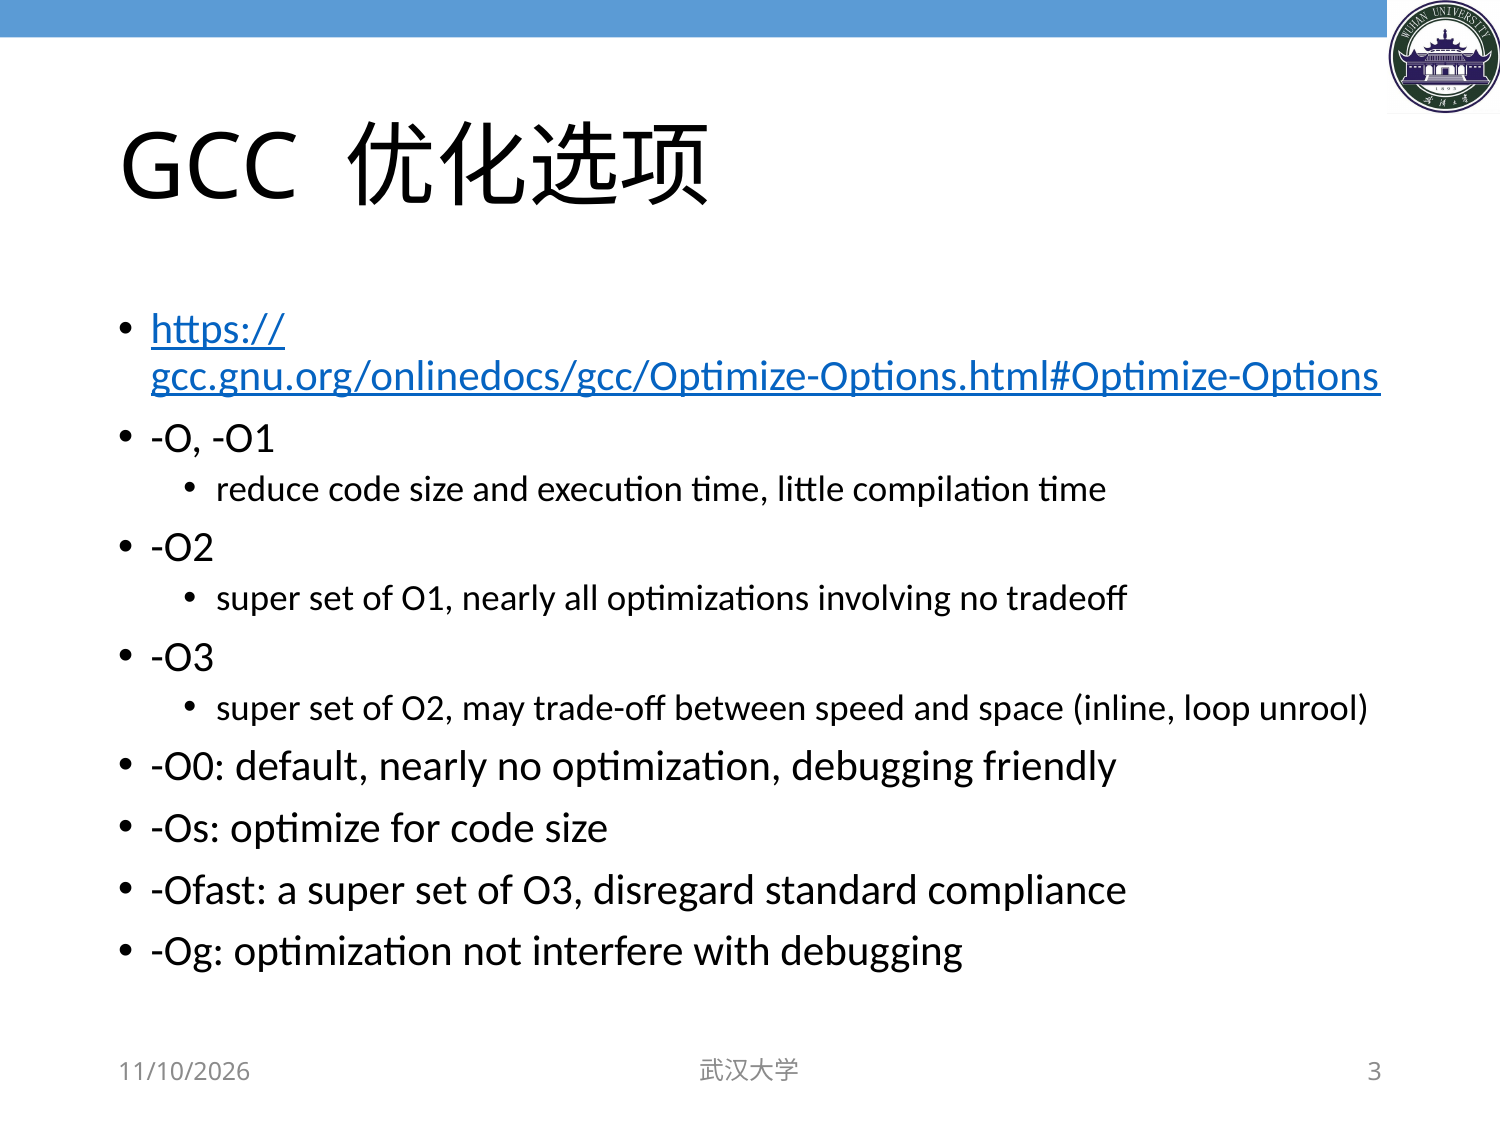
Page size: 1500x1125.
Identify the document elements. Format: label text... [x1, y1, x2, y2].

list https://gcc.gnu.org/onlinedocs/gcc/Optimize-Options.html#Optimize-Options -O, -O1 reduce code size and execution time, little compilation time -O2 super set of O1, nearly all optimizations involving no tradeoff -O3 super set of O2, may trade-off between speed and space (inline, loop unrool) -O0: default, nearly no optimization, debugging friendly -Os: optimize for code size -Ofast: a super set of O3, disregard standard compliance -Og: optimization not interfere with debugging [103, 299, 1397, 1014]
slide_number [103, 1042, 441, 1103]
footer 武汉大学 [496, 1042, 1004, 1103]
slide_number 3 [1059, 1042, 1397, 1103]
title GCC 优化选项 [103, 59, 1397, 278]
picture [1387, 0, 1500, 114]
